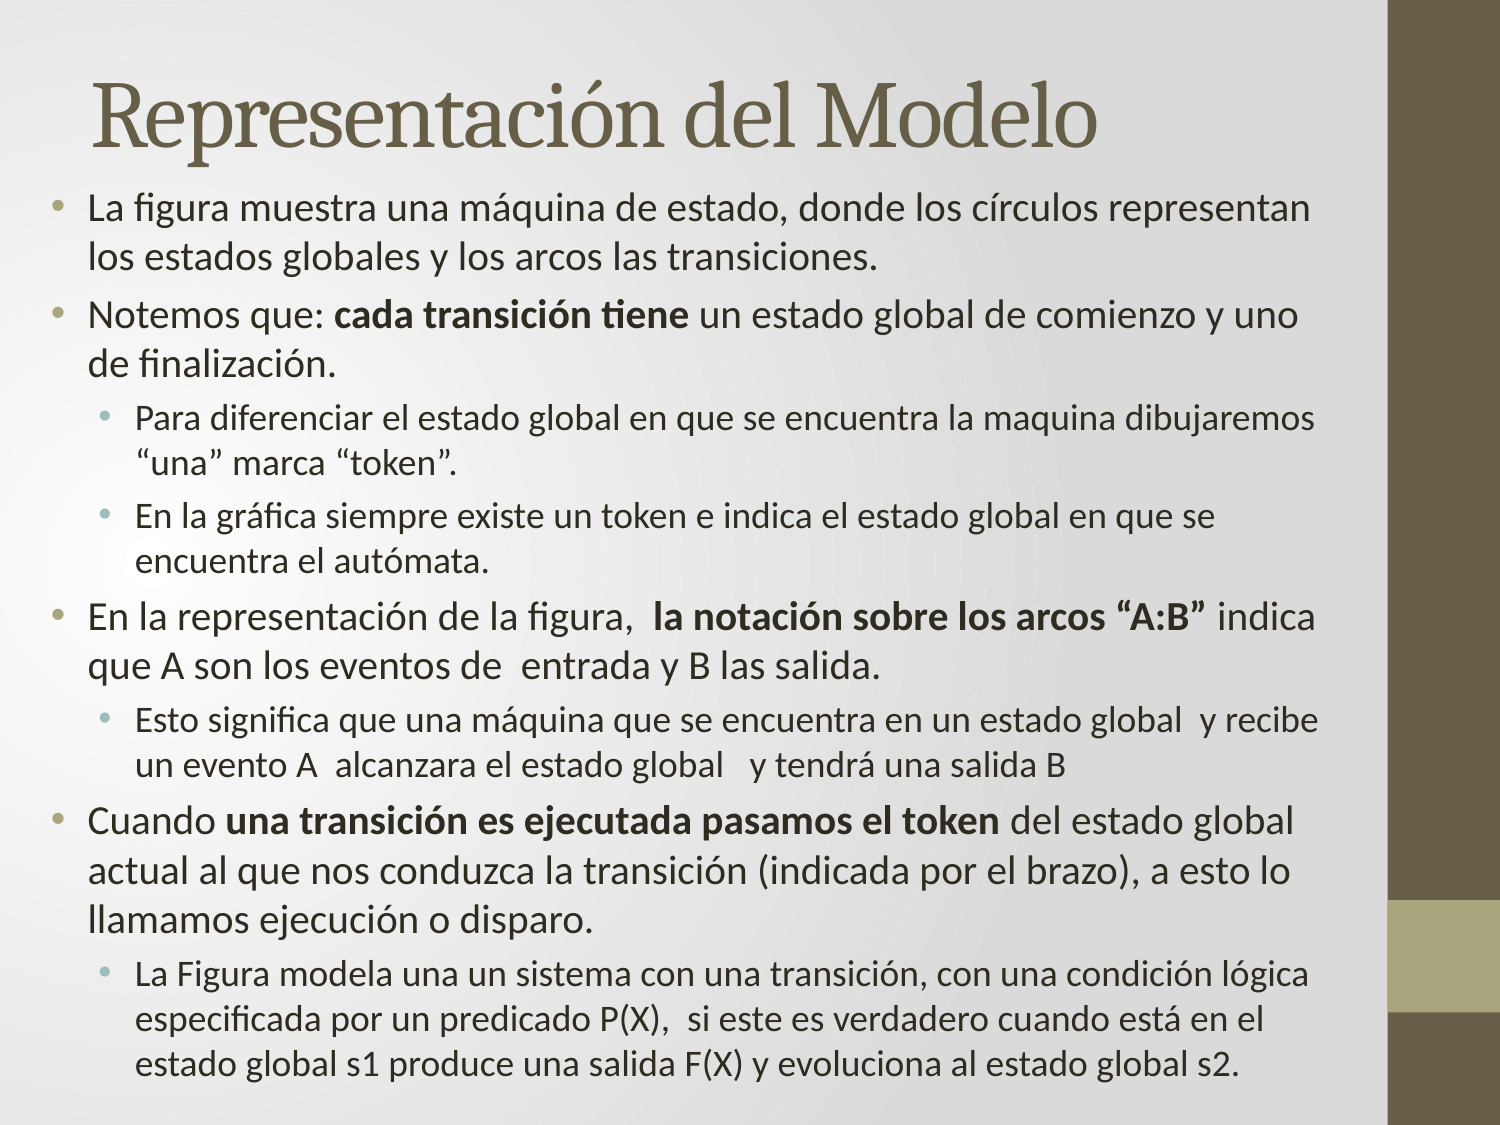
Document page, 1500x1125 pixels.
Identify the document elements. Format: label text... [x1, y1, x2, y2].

title Representación del Modelo [75, 45, 1325, 173]
